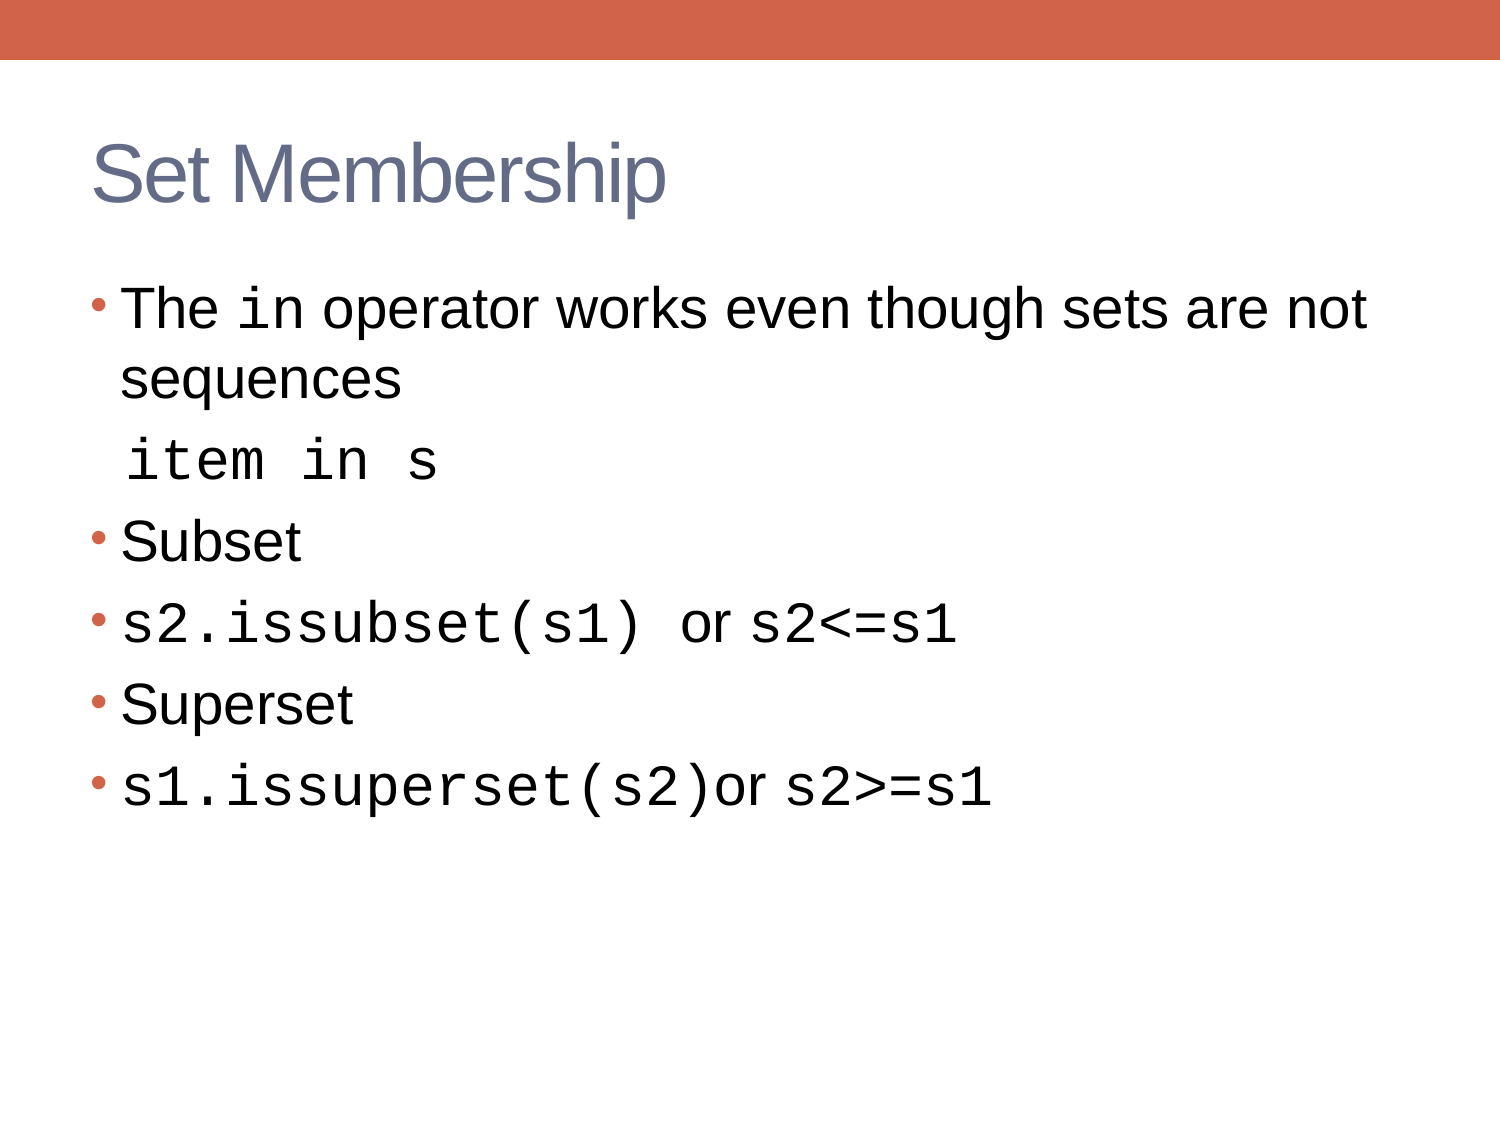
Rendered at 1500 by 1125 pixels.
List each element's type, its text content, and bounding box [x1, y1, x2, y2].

title Set Membership [75, 87, 1425, 250]
list The in operator works even though sets are not sequences item in s Subset s2.issubset(s1) or s2<=s1 Superset s1.issuperset(s2)or s2>=s1 [75, 262, 1425, 1063]
